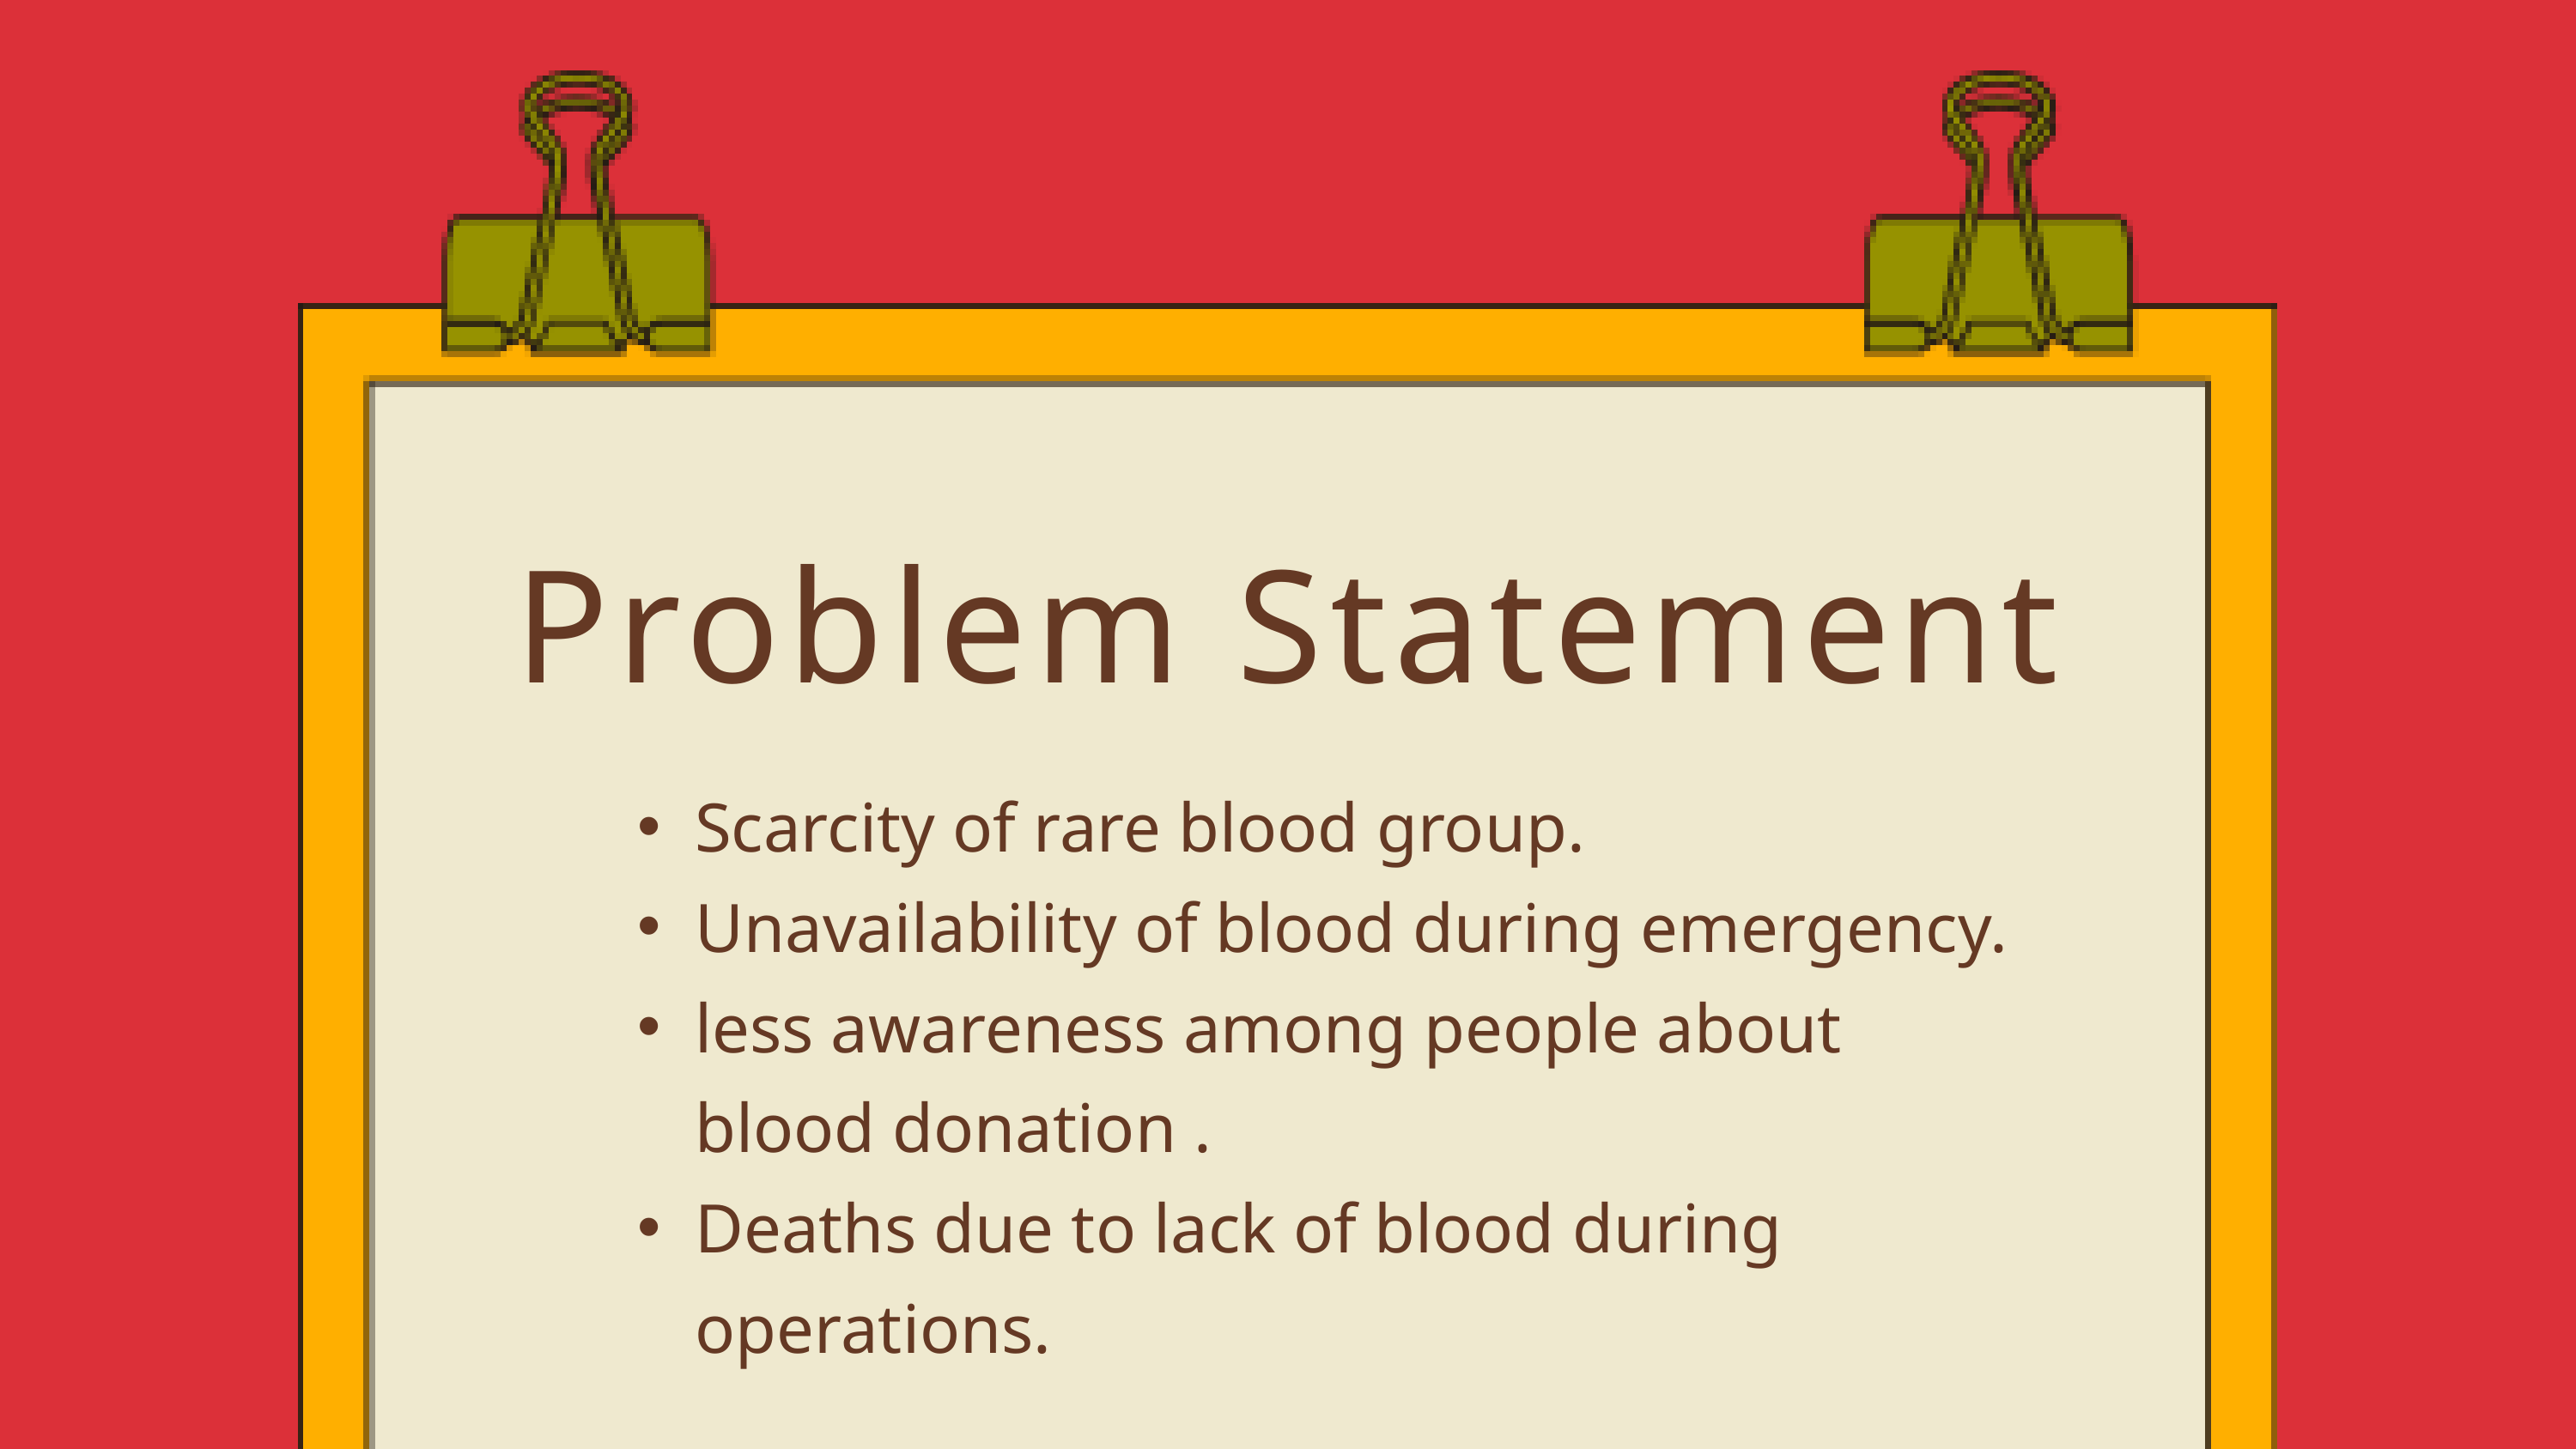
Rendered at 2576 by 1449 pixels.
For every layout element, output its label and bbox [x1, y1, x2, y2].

picture [298, 70, 2278, 1449]
